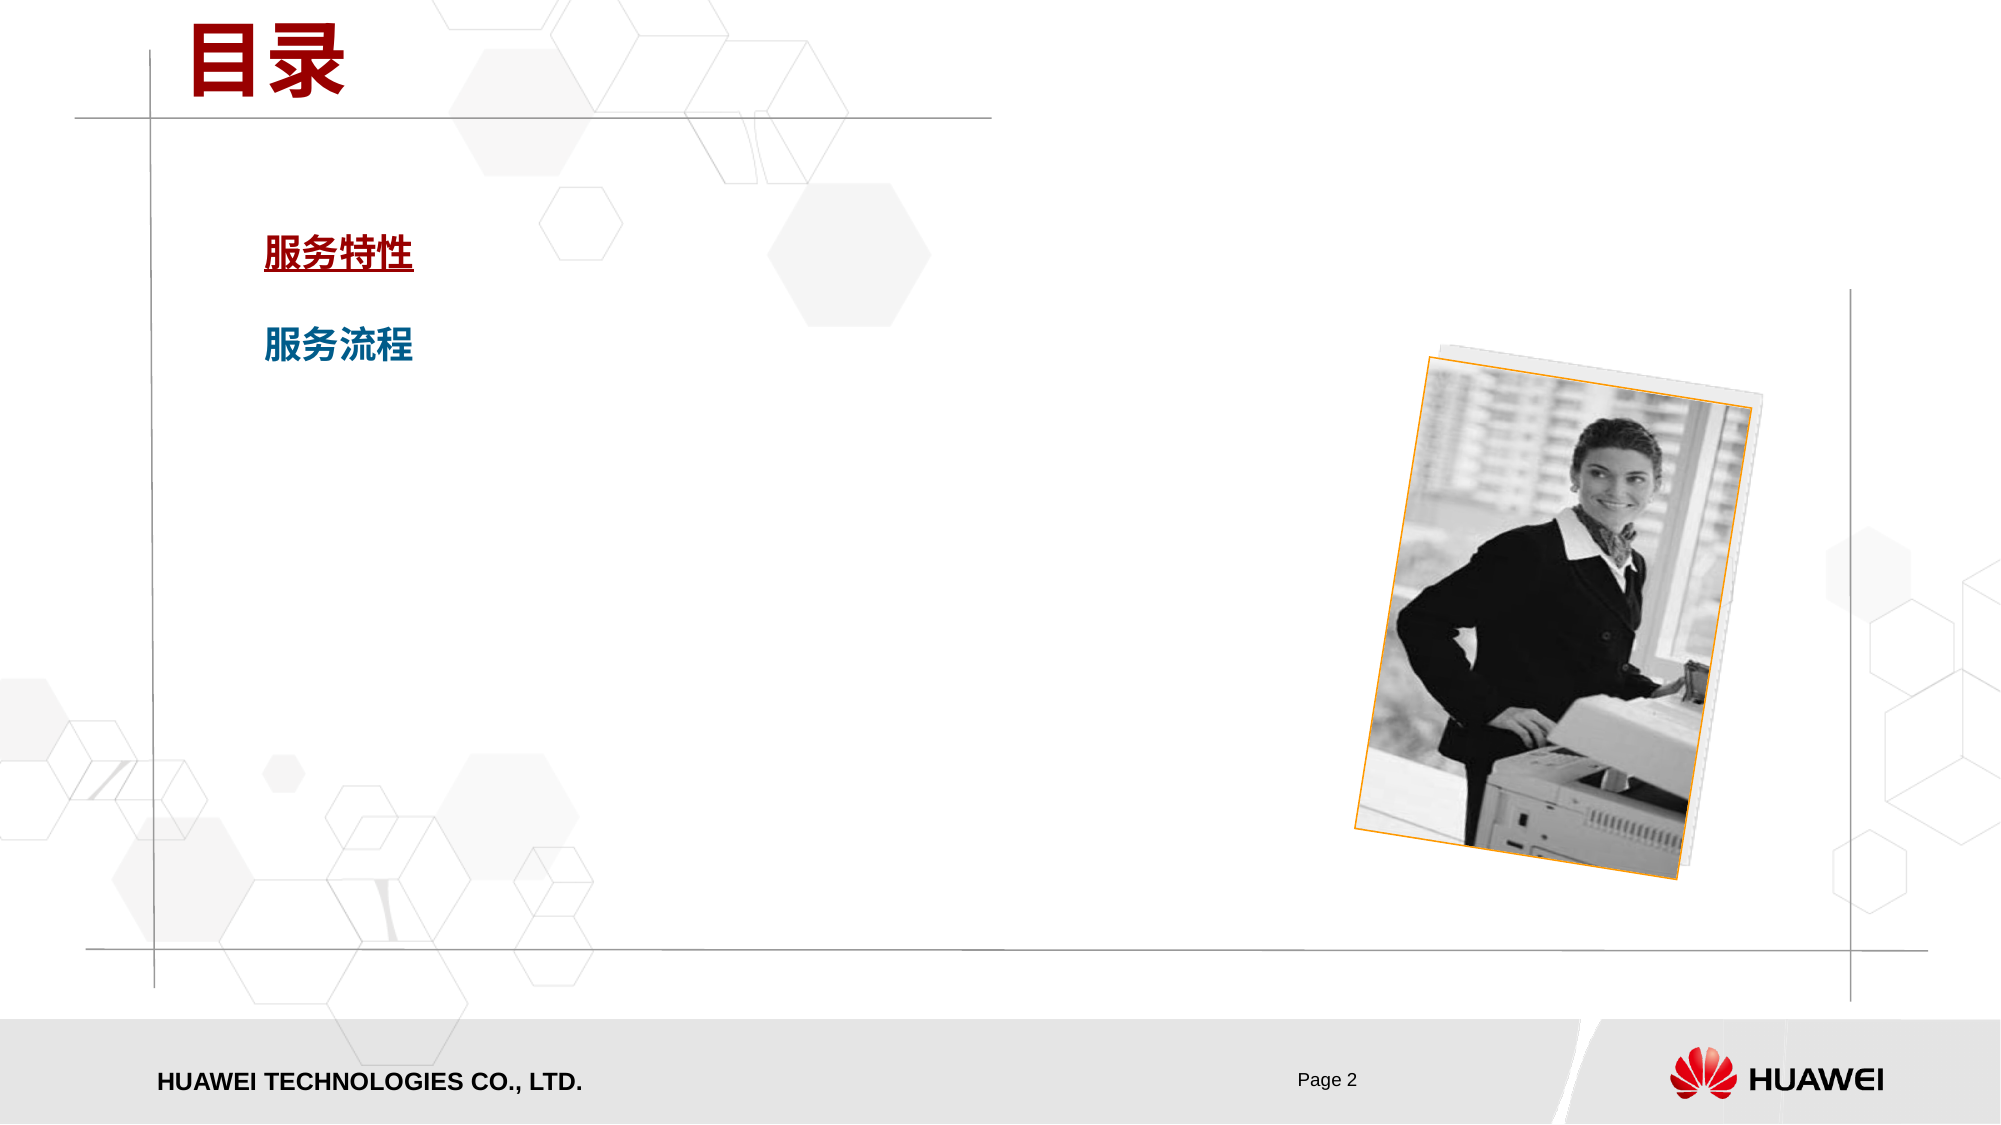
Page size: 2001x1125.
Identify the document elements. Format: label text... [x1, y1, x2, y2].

text_box 目录 [167, 0, 519, 115]
picture [0, 0, 2001, 1124]
text_box 服务特性 服务流程 [264, 206, 1160, 375]
